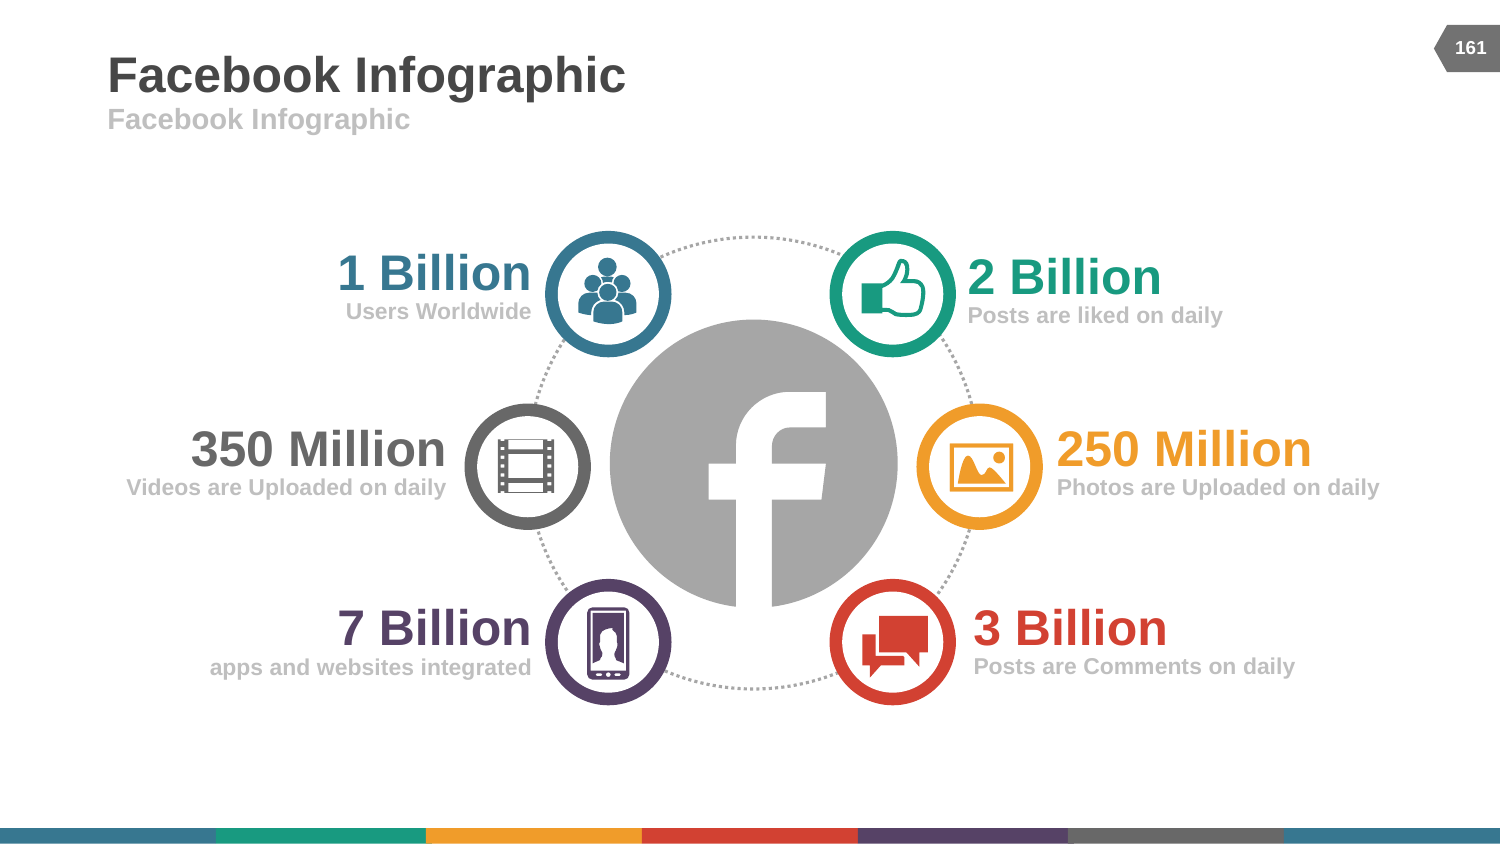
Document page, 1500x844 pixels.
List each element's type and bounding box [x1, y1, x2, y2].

text_box [1056, 416, 1381, 500]
text_box [209, 595, 533, 680]
slide_number [1439, 24, 1500, 70]
title [107, 43, 1033, 102]
text_box [967, 244, 1224, 329]
text_box [337, 240, 533, 325]
text_box [973, 595, 1297, 680]
list [107, 101, 783, 135]
text_box [464, 230, 1044, 706]
text_box [125, 416, 447, 500]
